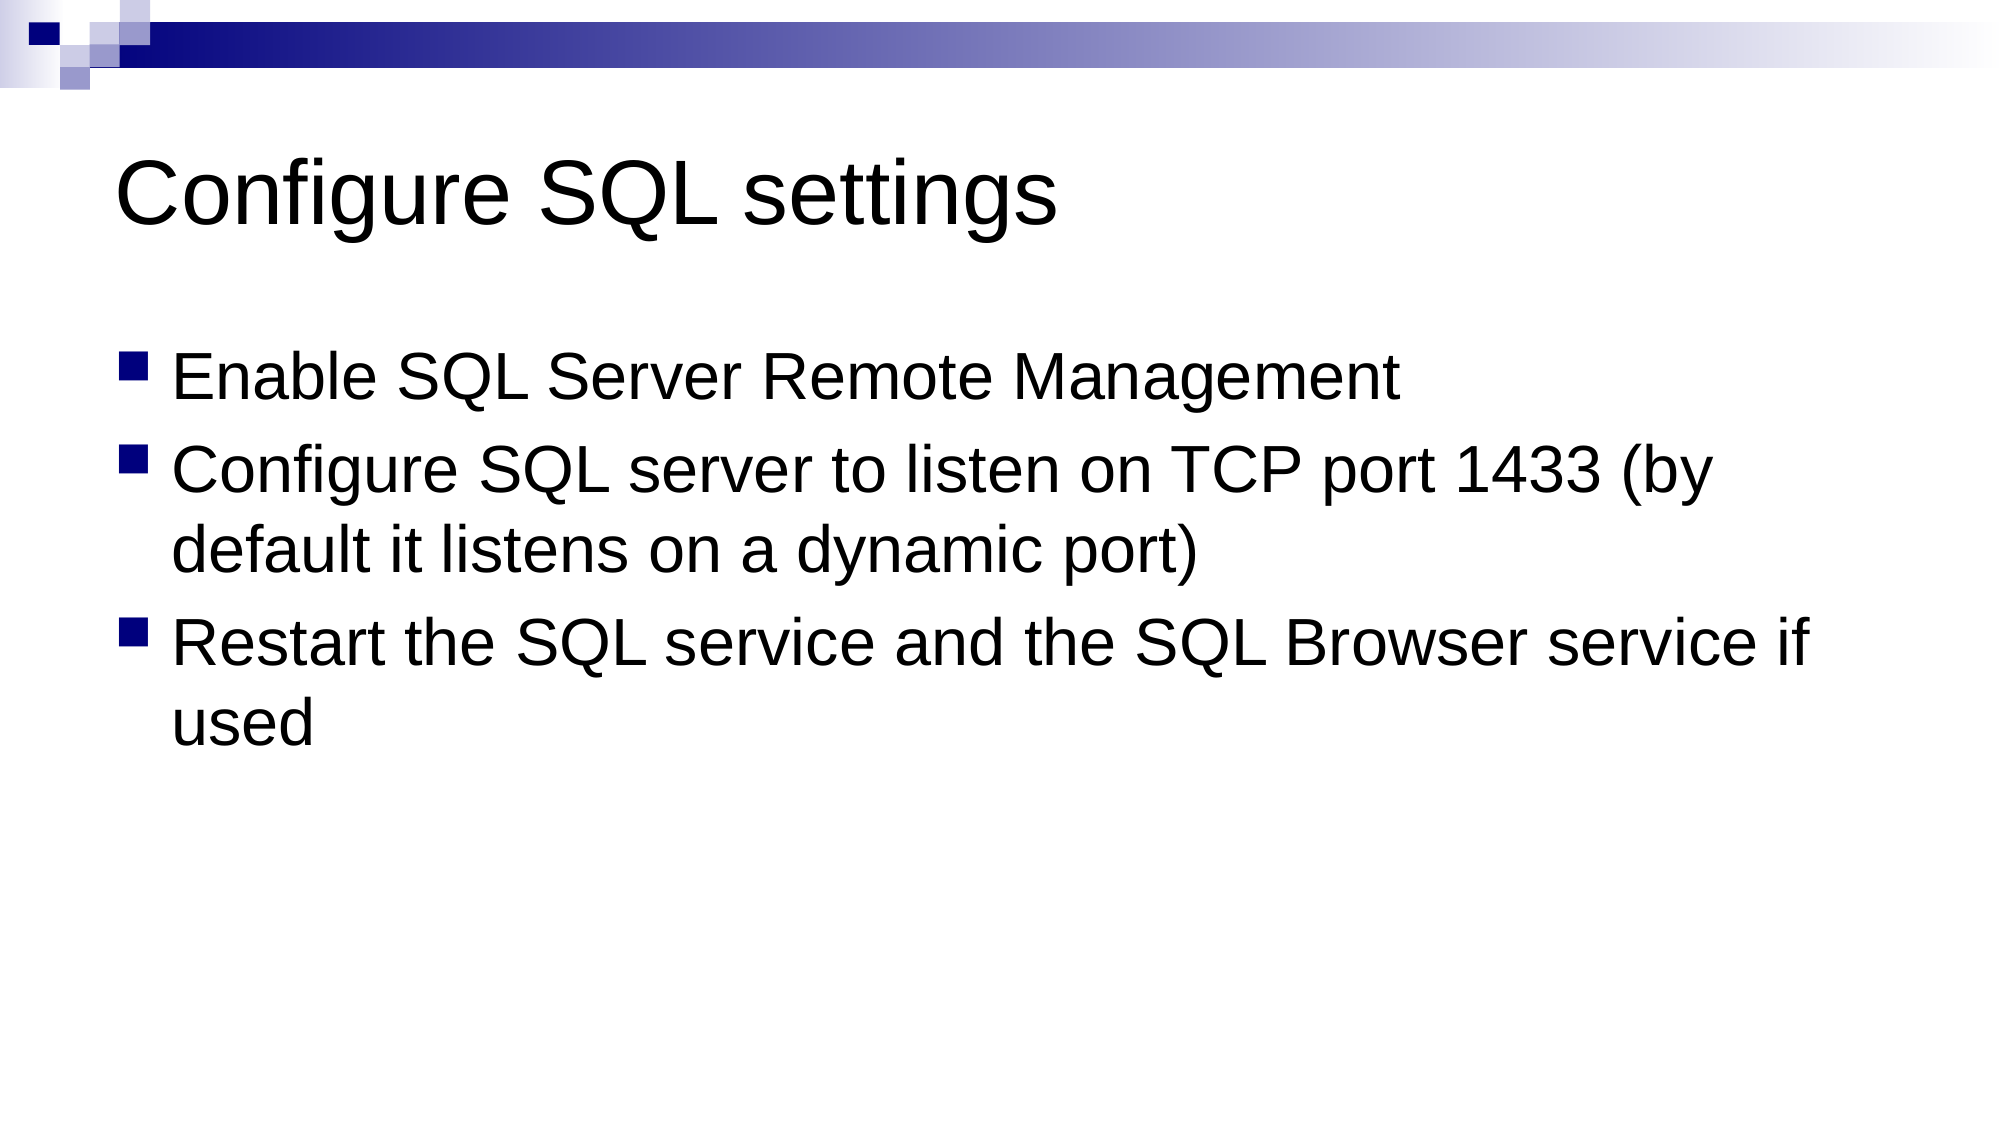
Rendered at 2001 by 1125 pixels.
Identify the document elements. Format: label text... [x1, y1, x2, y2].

list Enable SQL Server Remote Management Configure SQL server to listen on TCP port 1433 (by default it listens on a dynamic port) Restart the SQL service and the SQL Browser service if used [99, 324, 1900, 963]
title Configure SQL settings [99, 75, 1900, 300]
